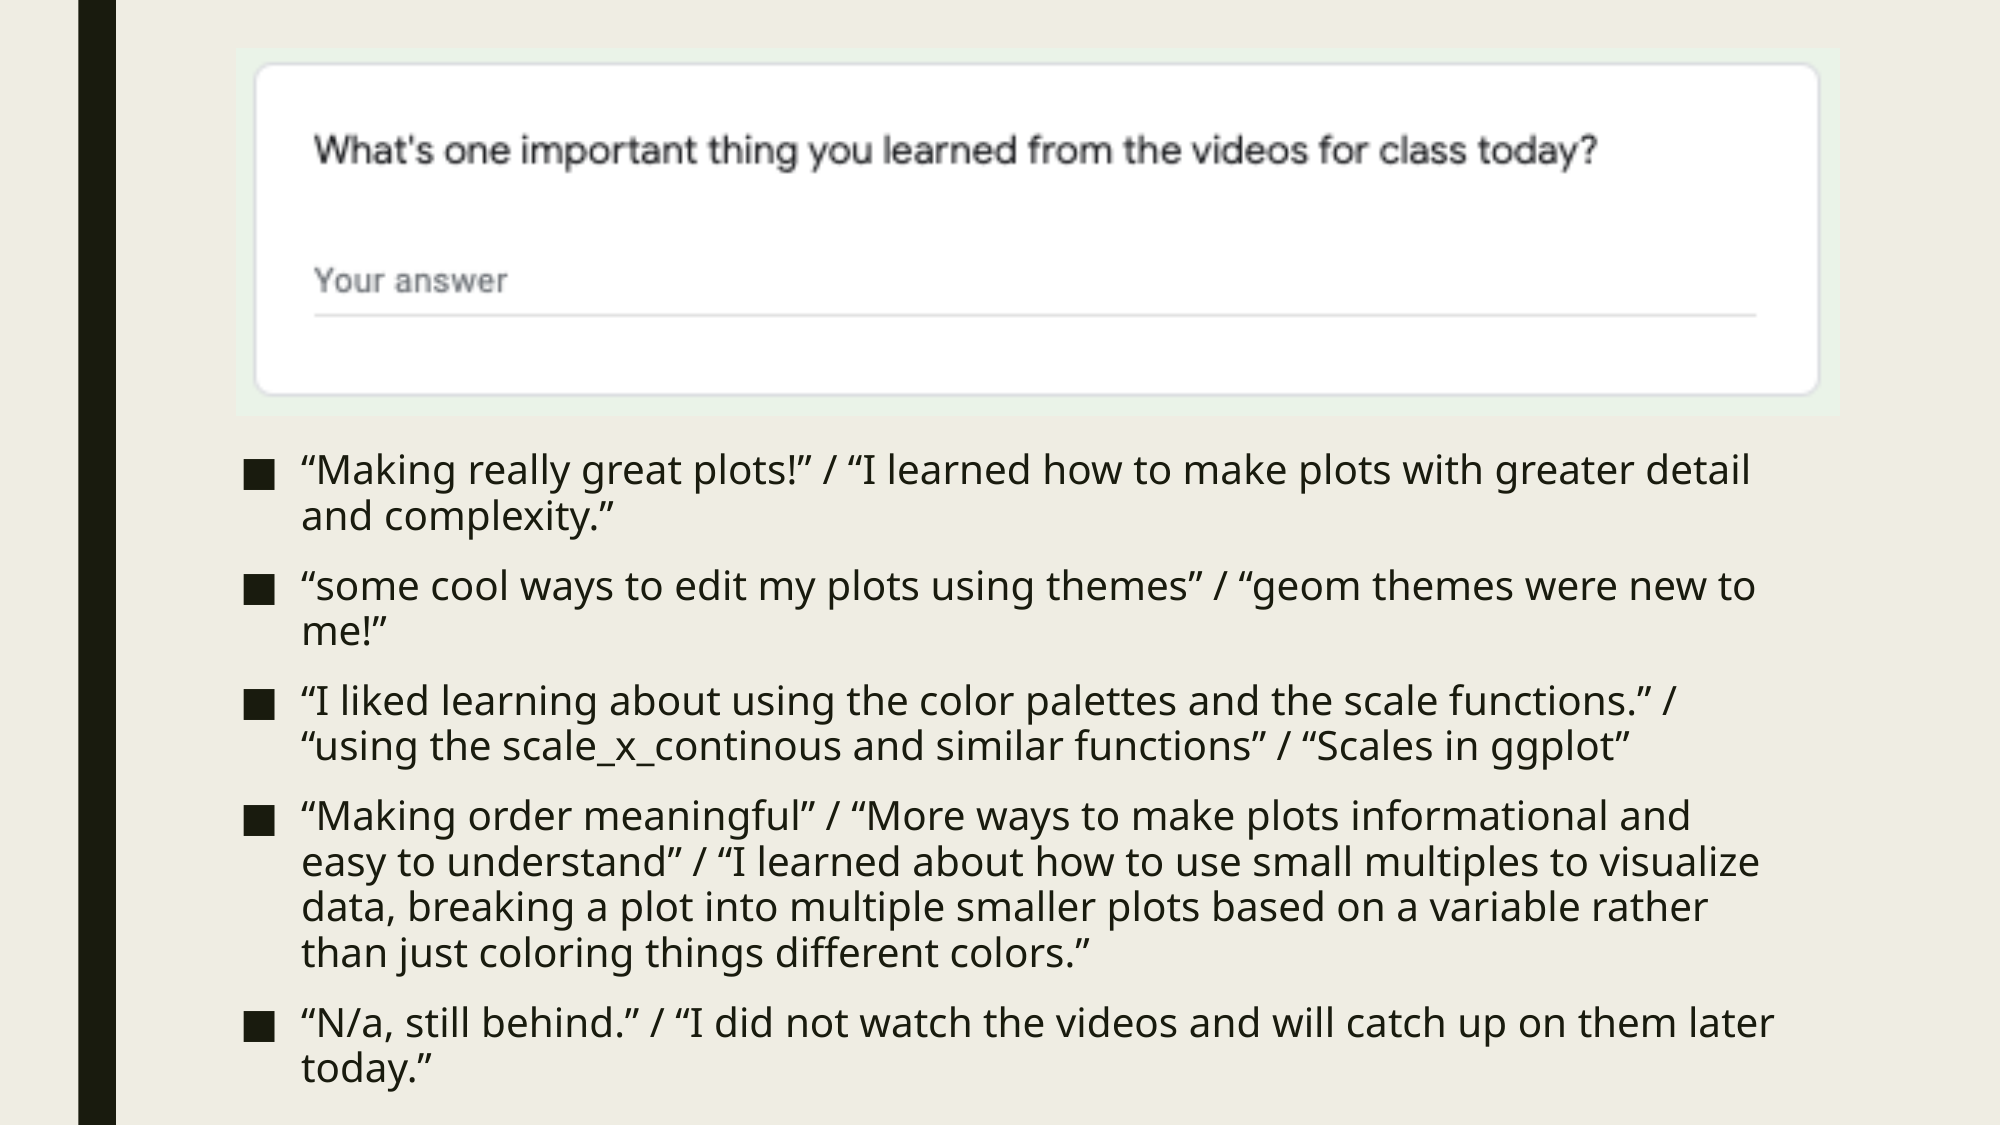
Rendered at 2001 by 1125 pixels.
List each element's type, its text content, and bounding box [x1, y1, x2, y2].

picture [236, 48, 1840, 416]
list “Making really great plots!” / “I learned how to make plots with greater detail and complexity.” “some cool ways to edit my plots using themes” / “geom themes were new to me!” “I liked learning about using the color palettes and the scale functions.” / “using the scale_x_continous and similar functions” / “Scales in ggplot” “Making order meaningful” / “More ways to make plots informational and easy to understand” / “I learned about how to use small multiples to visualize data, breaking a plot into multiple smaller plots based on a variable rather than just coloring things different colors.” “N/a, still behind.” / “I did not watch the videos and will catch up on them later today.” [225, 440, 1800, 1102]
